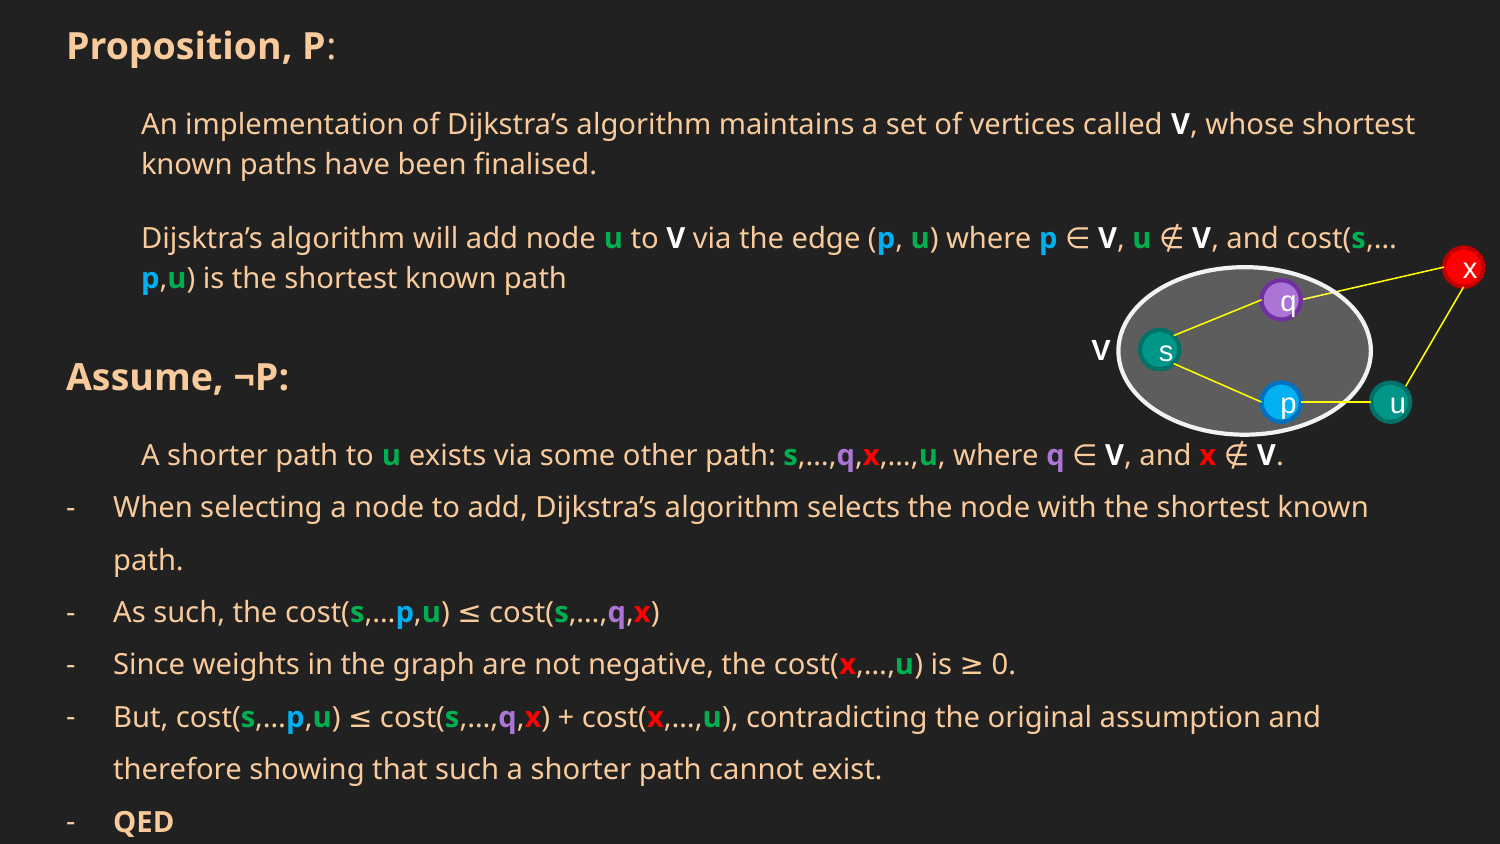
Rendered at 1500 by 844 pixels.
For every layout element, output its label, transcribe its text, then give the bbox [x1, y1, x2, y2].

list Proposition, P: An implementation of Dijkstra’s algorithm maintains a set of vertices called V, whose shortest known paths have been finalised. Dijsktra’s algorithm will add node u to V via the edge (p, u) where p ∈ V, u ∉ V, and cost(s,…p,u) is the shortest known path Assume, ¬P: A shorter path to u exists via some other path: s,…,q,x,…,u, where q ∈ V, and x ∉ V. When selecting a node to add, Dijkstra’s algorithm selects the node with the shortest known path. As such, the cost(s,…p,u) ≤ cost(s,…,q,x) Since weights in the graph are not negative, the cost(x,…,u) is ≥ 0. But, cost(s,…p,u) ≤ cost(s,…,q,x) + cost(x,…,u), contradicting the original assumption and therefore showing that such a shorter path cannot exist. QED [51, 0, 1449, 716]
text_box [1076, 247, 1484, 435]
